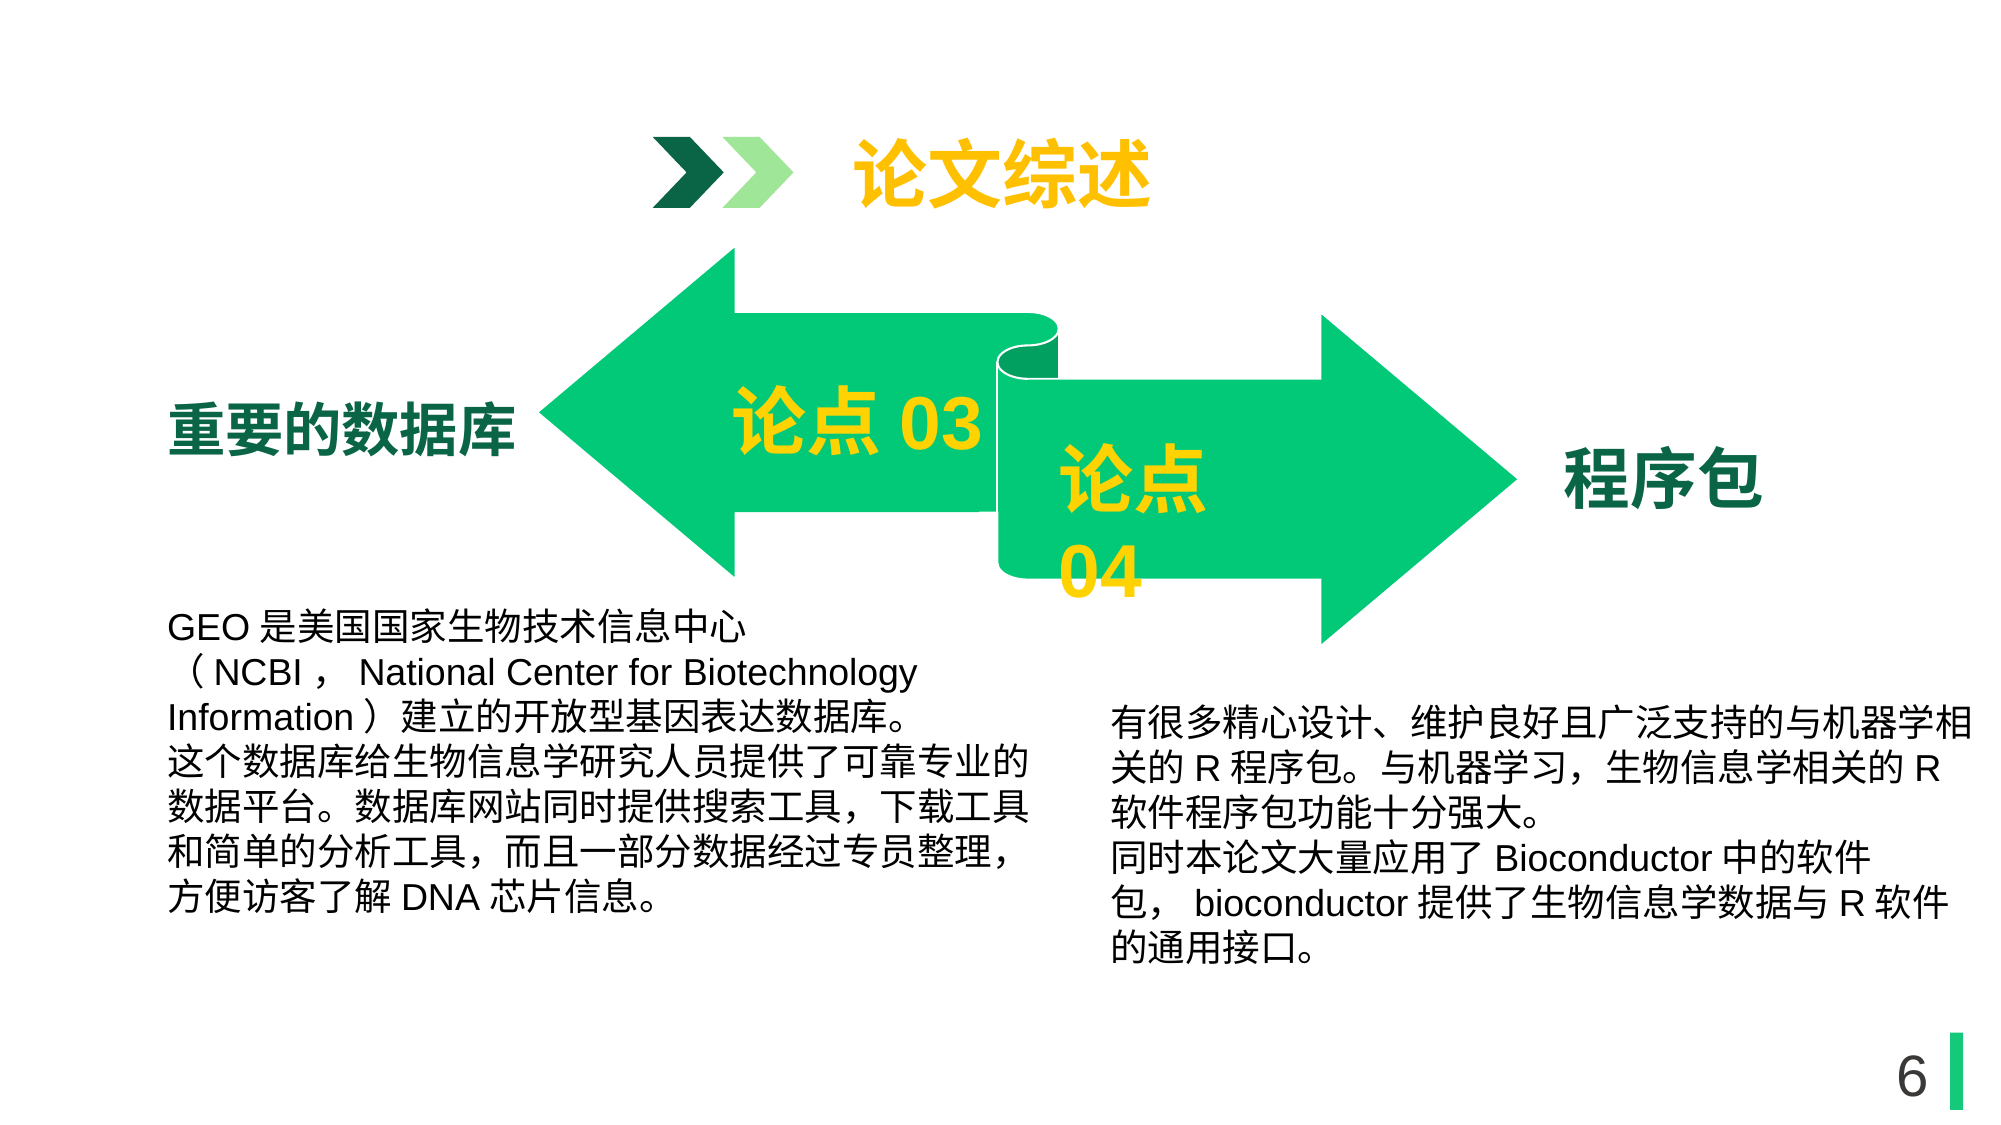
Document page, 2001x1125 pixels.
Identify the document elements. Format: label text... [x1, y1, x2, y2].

text_box 程序包 [1549, 429, 1780, 525]
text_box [537, 245, 1519, 647]
slide_number 6 [1855, 1042, 1970, 1103]
text_box 论文综述 [648, 119, 1357, 225]
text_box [652, 136, 794, 208]
text_box 重要的数据库 GEO是美国国家生物技术信息中心（NCBI，National Center for Biotechnology Information）建立的开放型基因表达数据库。 这个数据库给生物信息学研究人员提供了可靠专业的数据平台。数据库网站同时提供搜索工具，下载工具和简单的分析工具，而且一部分数据经过专员整理，方便访客了解DNA芯片信息。 [152, 386, 1058, 926]
text_box 有很多精心设计、维护良好且广泛支持的与机器学相关的R程序包。与机器学习，生物信息学相关的R软件程序包功能十分强大。 同时本论文大量应用了Bioconductor中的软件包，bioconductor提供了生物信息学数据与R软件的通用接口。 [1095, 646, 2000, 976]
